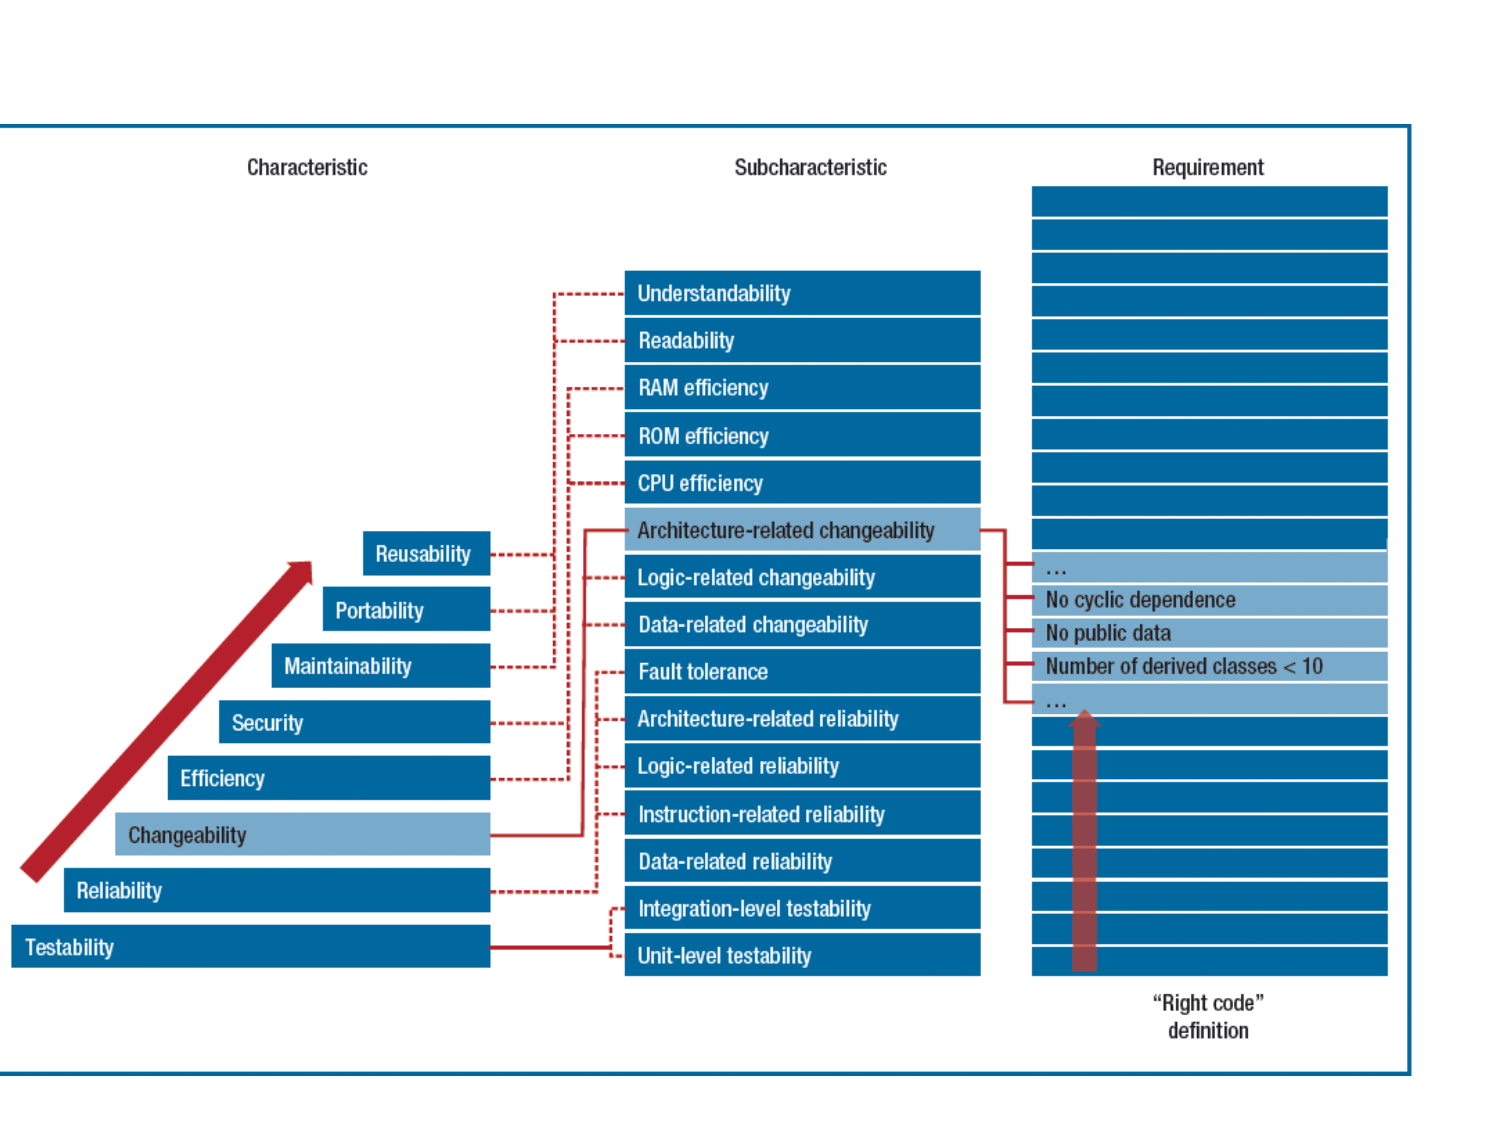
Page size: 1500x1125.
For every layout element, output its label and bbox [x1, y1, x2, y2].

list [0, 124, 1413, 1077]
